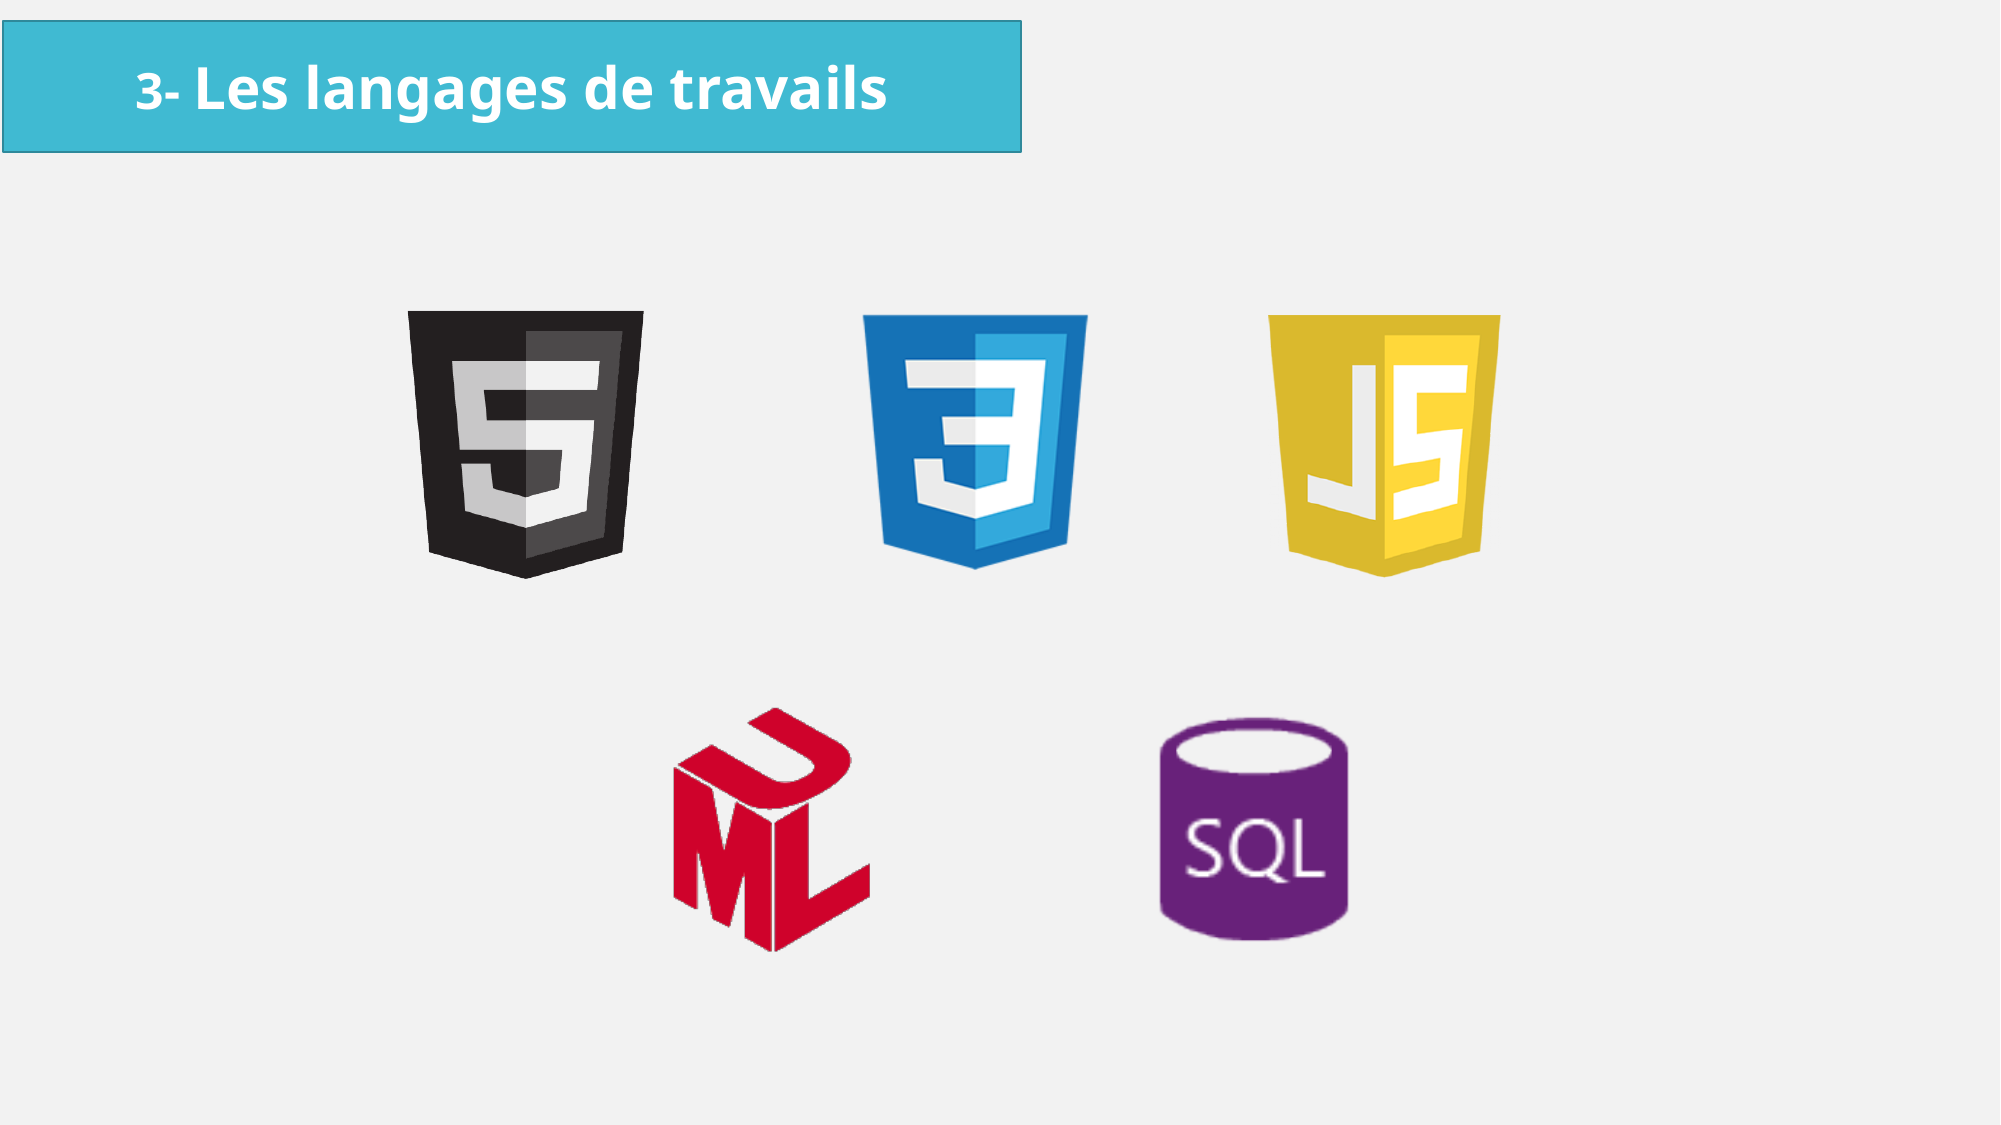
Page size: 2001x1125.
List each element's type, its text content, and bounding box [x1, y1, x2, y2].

picture [1020, 657, 1486, 1125]
picture [813, 299, 1646, 594]
picture [344, 299, 706, 594]
text_box 3- Les langages de travails [2, 20, 1022, 153]
picture [630, 687, 914, 971]
